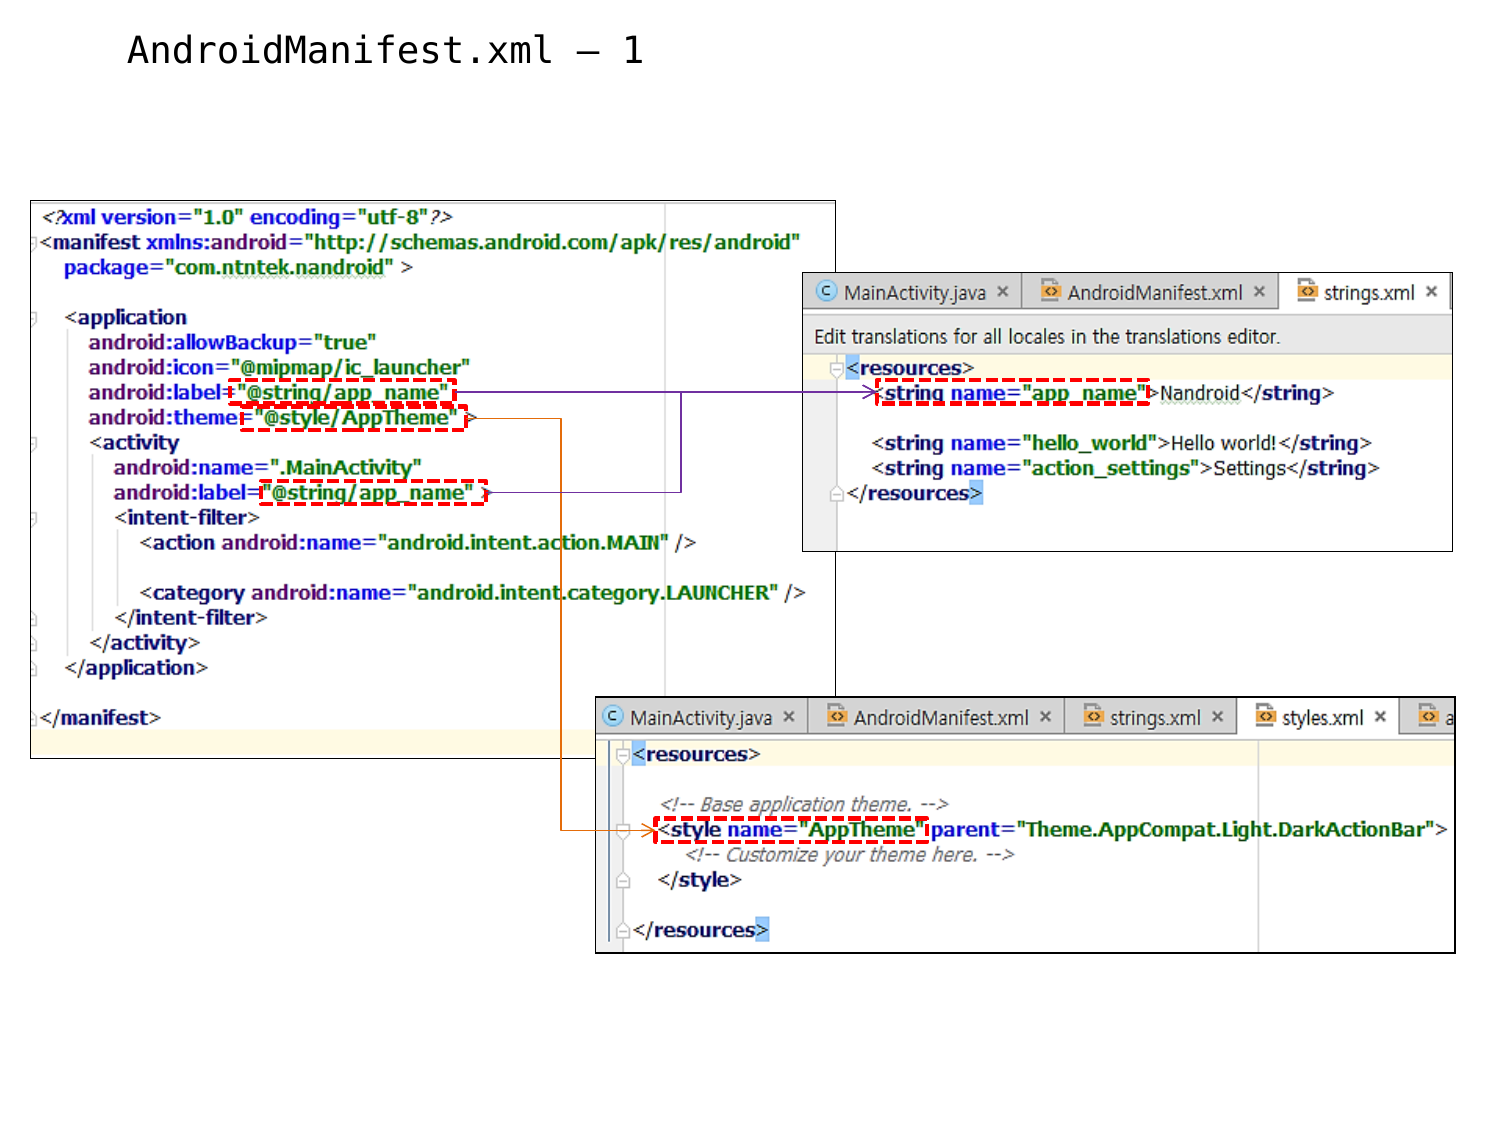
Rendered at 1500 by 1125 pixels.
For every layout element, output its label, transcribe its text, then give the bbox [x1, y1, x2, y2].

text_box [485, 391, 877, 493]
picture [31, 201, 1455, 953]
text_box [466, 418, 656, 831]
text_box AndroidManifest.xml – 1 [112, 19, 1223, 79]
